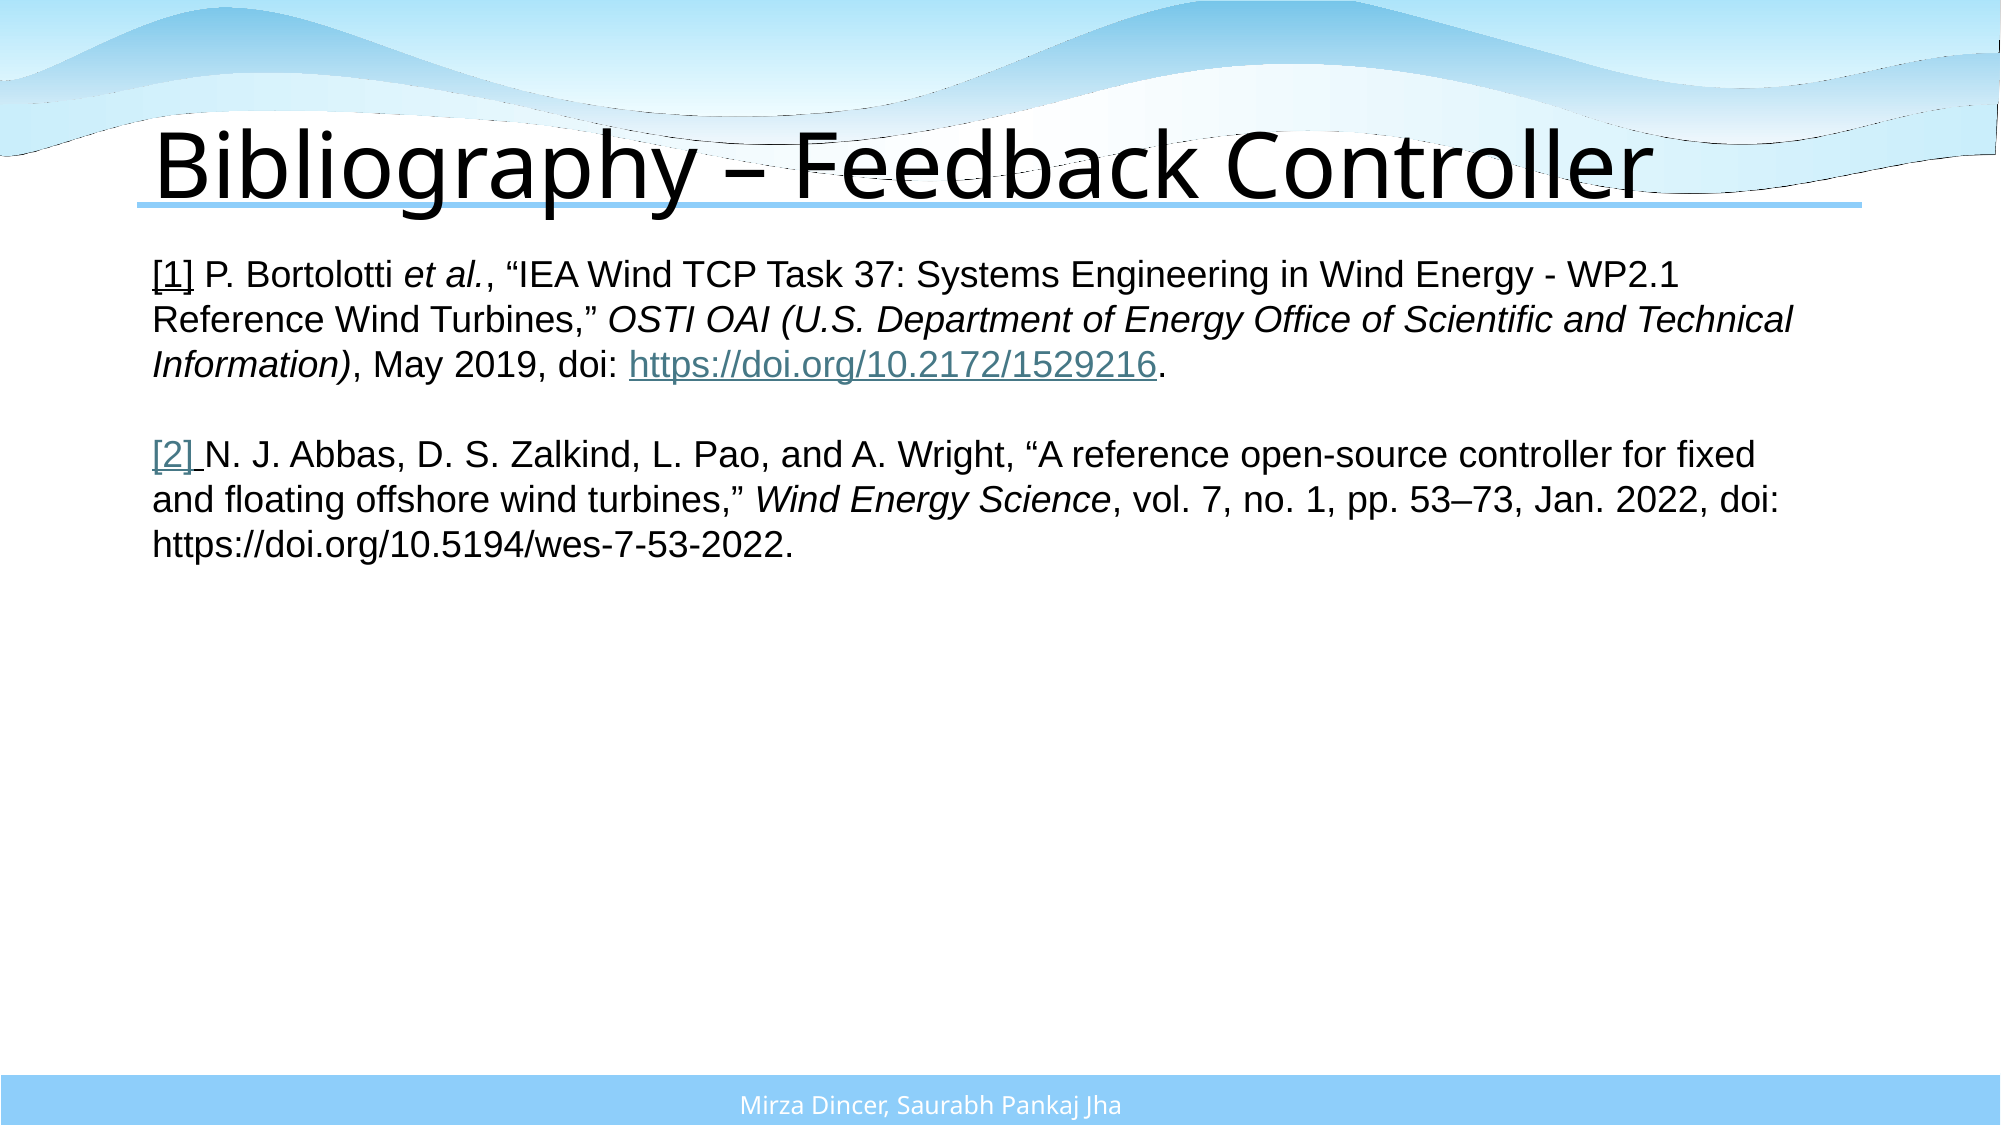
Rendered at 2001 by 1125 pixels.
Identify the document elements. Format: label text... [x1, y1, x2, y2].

title Bibliography – Feedback Controller [137, 59, 1863, 278]
list Mirza Dincer, Saurabh Pankaj Jha [472, 1076, 1391, 1125]
text_box [1] P. Bortolotti et al., “IEA Wind TCP Task 37: Systems Engineering in Wind Energy - WP2.1 Reference Wind Turbines,” OSTI OAI (U.S. Department of Energy Office of Scientific and Technical Information), May 2019, doi: https://doi.org/10.2172/1529216. [2] N. J. Abbas, D. S. Zalkind, L. Pao, and A. Wright, “A reference open-source controller for fixed and floating offshore wind turbines,” Wind Energy Science, vol. 7, no. 1, pp. 53–73, Jan. 2022, doi: https://doi.org/10.5194/wes-7-53-2022. [137, 242, 1835, 617]
